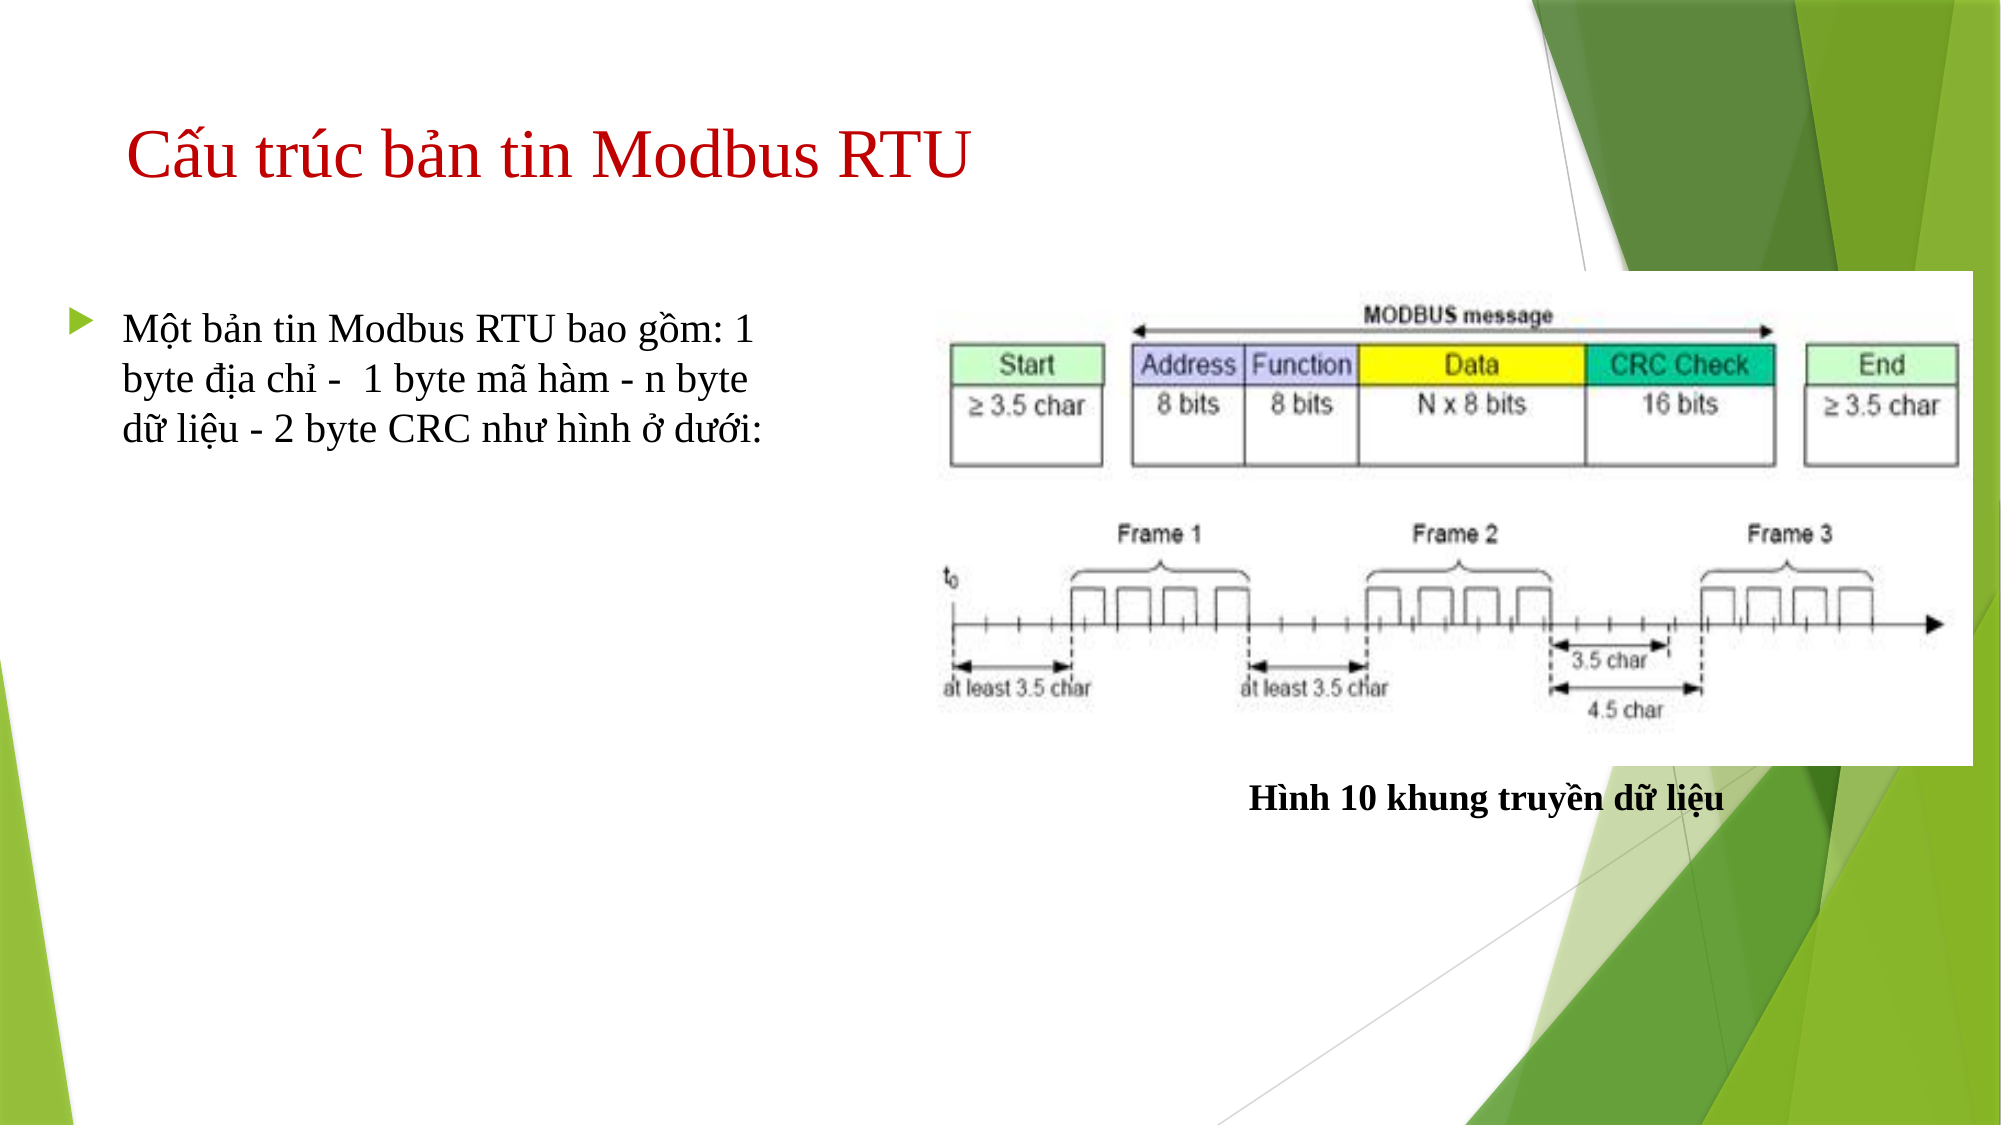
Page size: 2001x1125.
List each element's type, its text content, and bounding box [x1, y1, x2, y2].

list Một bản tin Modbus RTU bao gồm: 1 byte địa chỉ - 1 byte mã hàm - n byte dữ liệu - 2 byte CRC như hình ở dưới: [51, 293, 817, 985]
picture [901, 271, 1973, 767]
title Cấu trúc bản tin Modbus RTU [111, 99, 1522, 200]
text_box Hình 10 khung truyền dữ liệu [1234, 776, 1740, 826]
